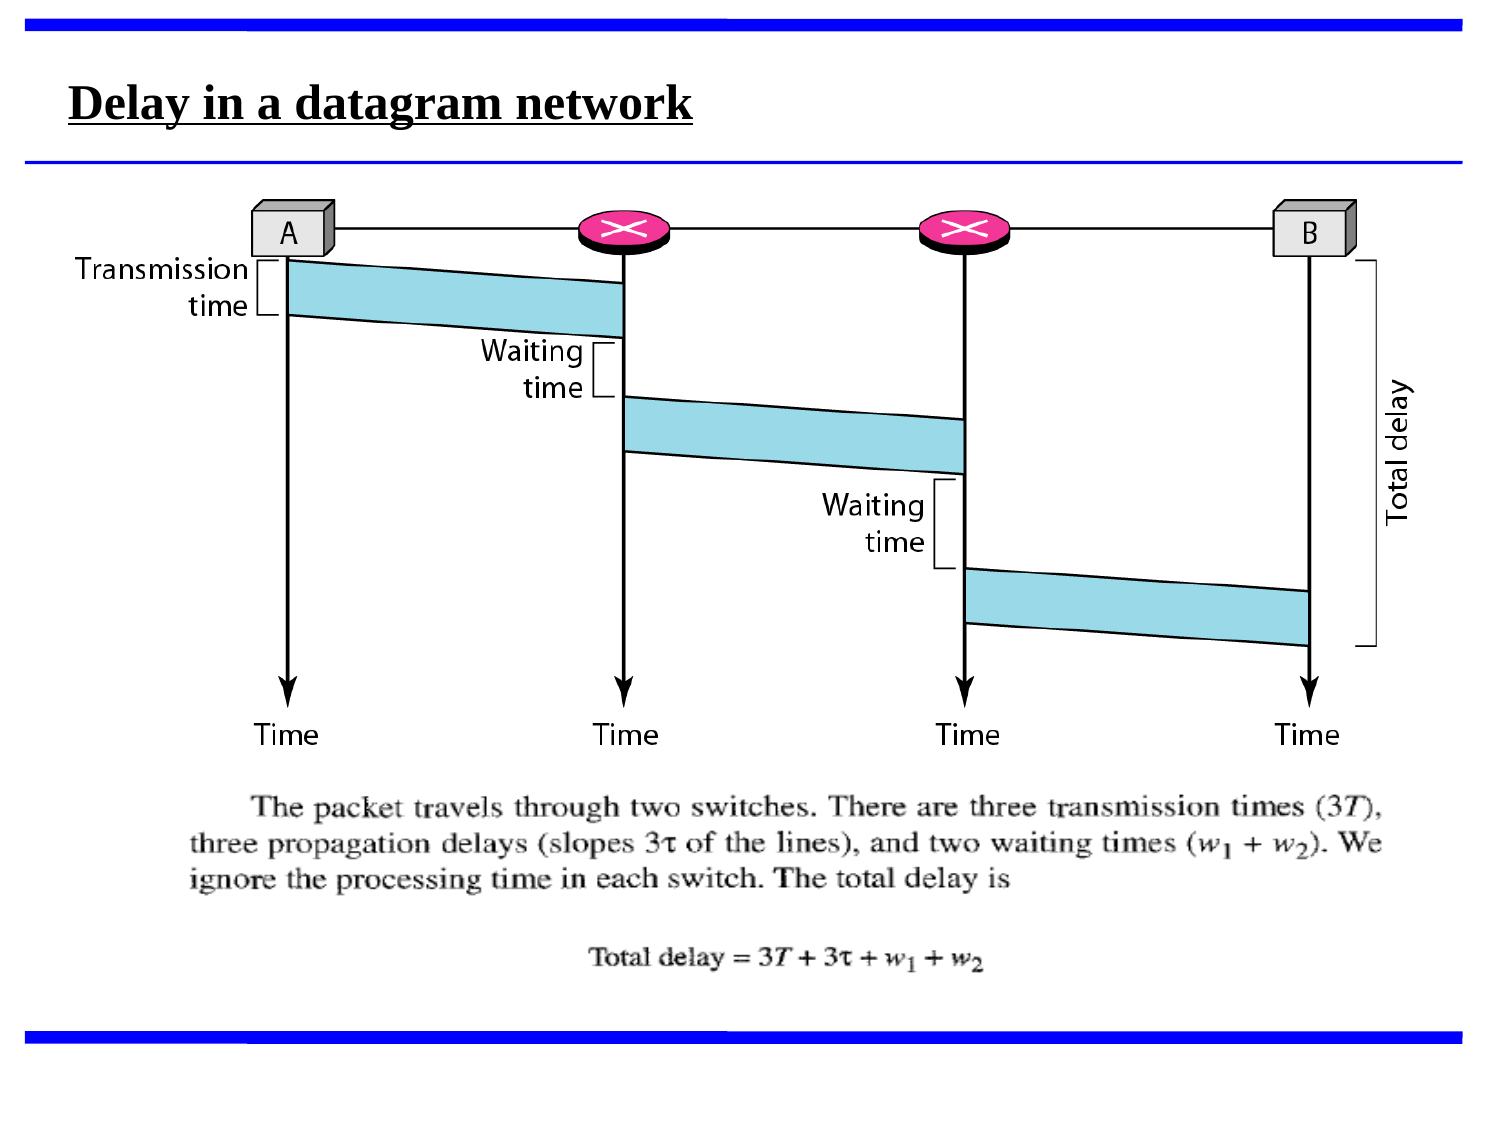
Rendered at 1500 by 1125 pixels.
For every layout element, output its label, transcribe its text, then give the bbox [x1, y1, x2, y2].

text_box Delay in a datagram network [53, 62, 709, 138]
picture [174, 762, 1401, 1004]
picture [74, 199, 1416, 753]
